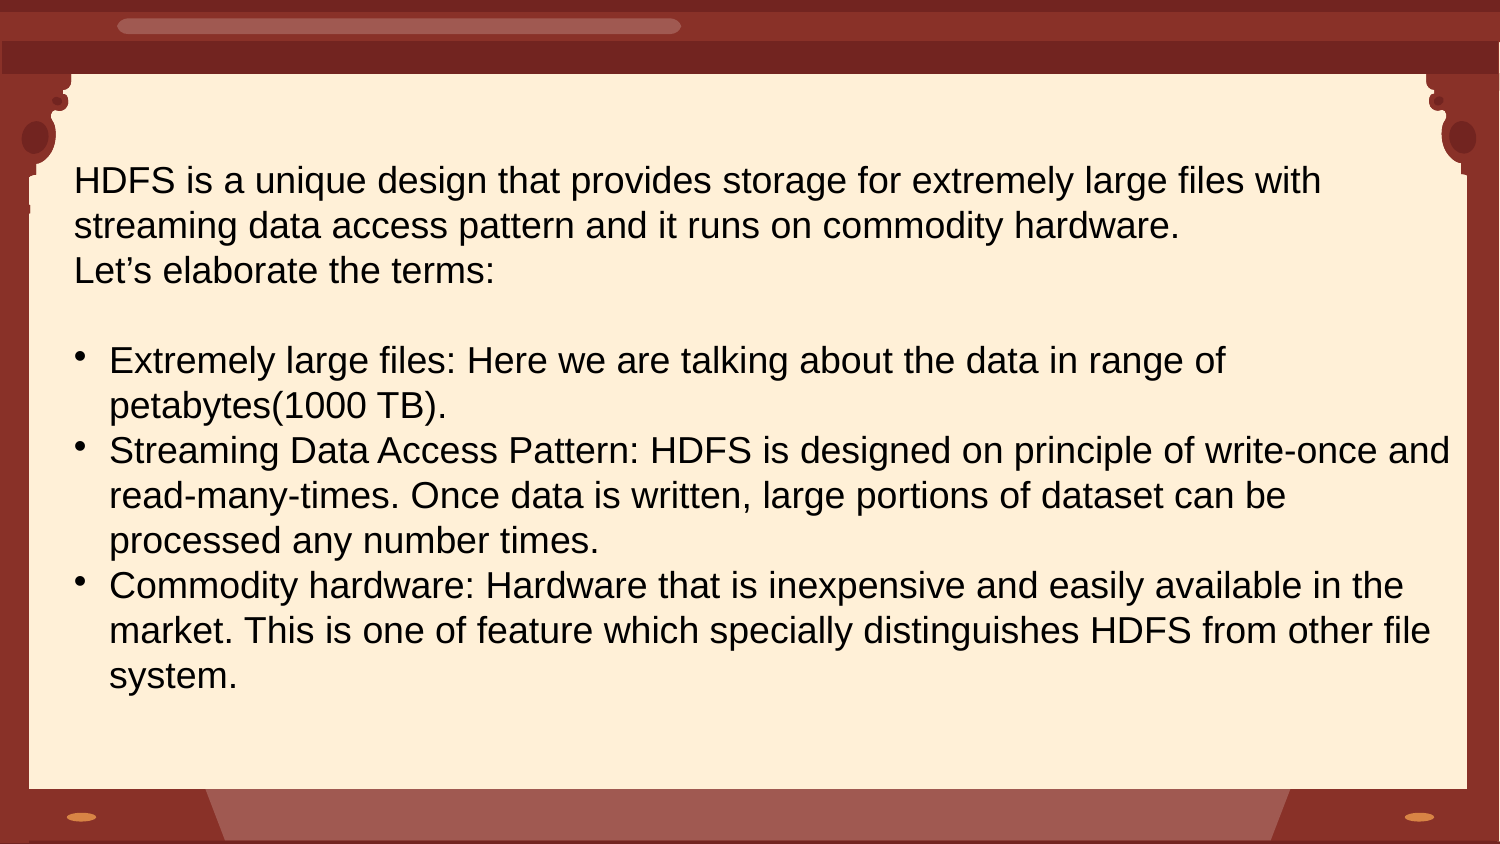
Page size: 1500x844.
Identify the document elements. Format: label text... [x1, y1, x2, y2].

text_box HDFS is a unique design that provides storage for extremely large files with streaming data access pattern and it runs on commodity hardware. Let’s elaborate the terms: Extremely large files: Here we are talking about the data in range of petabytes(1000 TB). Streaming Data Access Pattern: HDFS is designed on principle of write-once and read-many-times. Once data is written, large portions of dataset can be processed any number times. Commodity hardware: Hardware that is inexpensive and easily available in the market. This is one of feature which specially distinguishes HDFS from other file system. [59, 58, 1477, 795]
